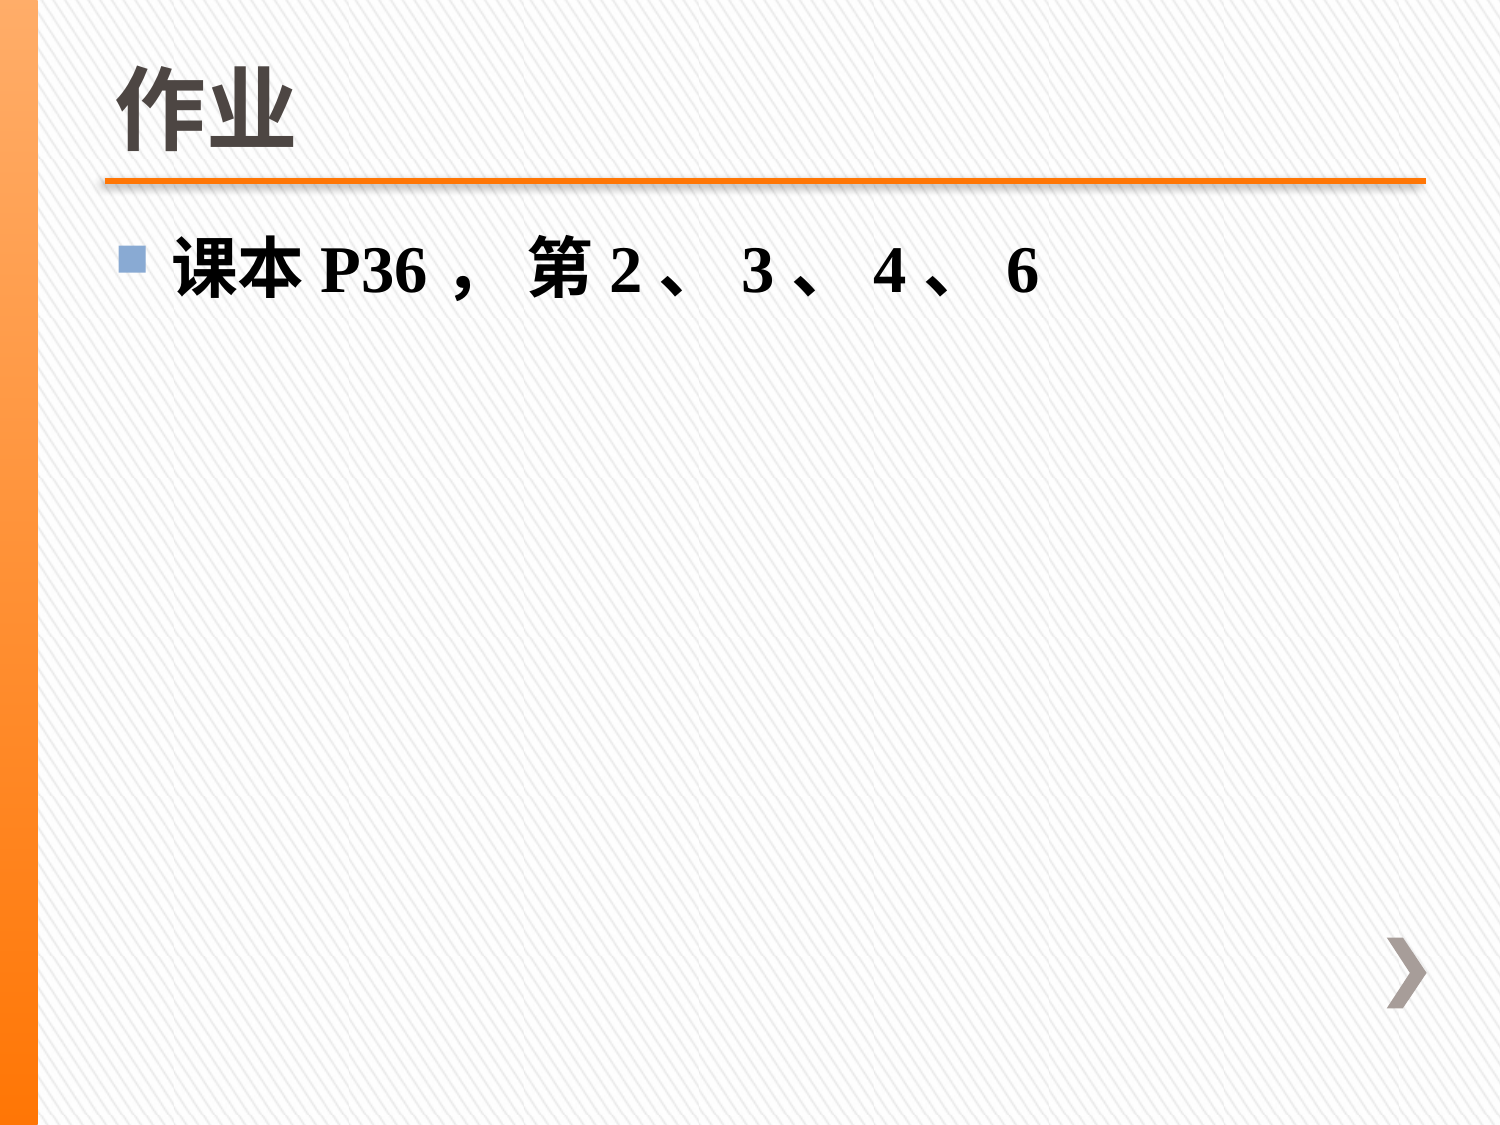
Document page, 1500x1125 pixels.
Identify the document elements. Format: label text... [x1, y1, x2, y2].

text_box 课本P36， 第2、3、4、6 [99, 218, 1469, 887]
title 作业 [99, 0, 1422, 170]
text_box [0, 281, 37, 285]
